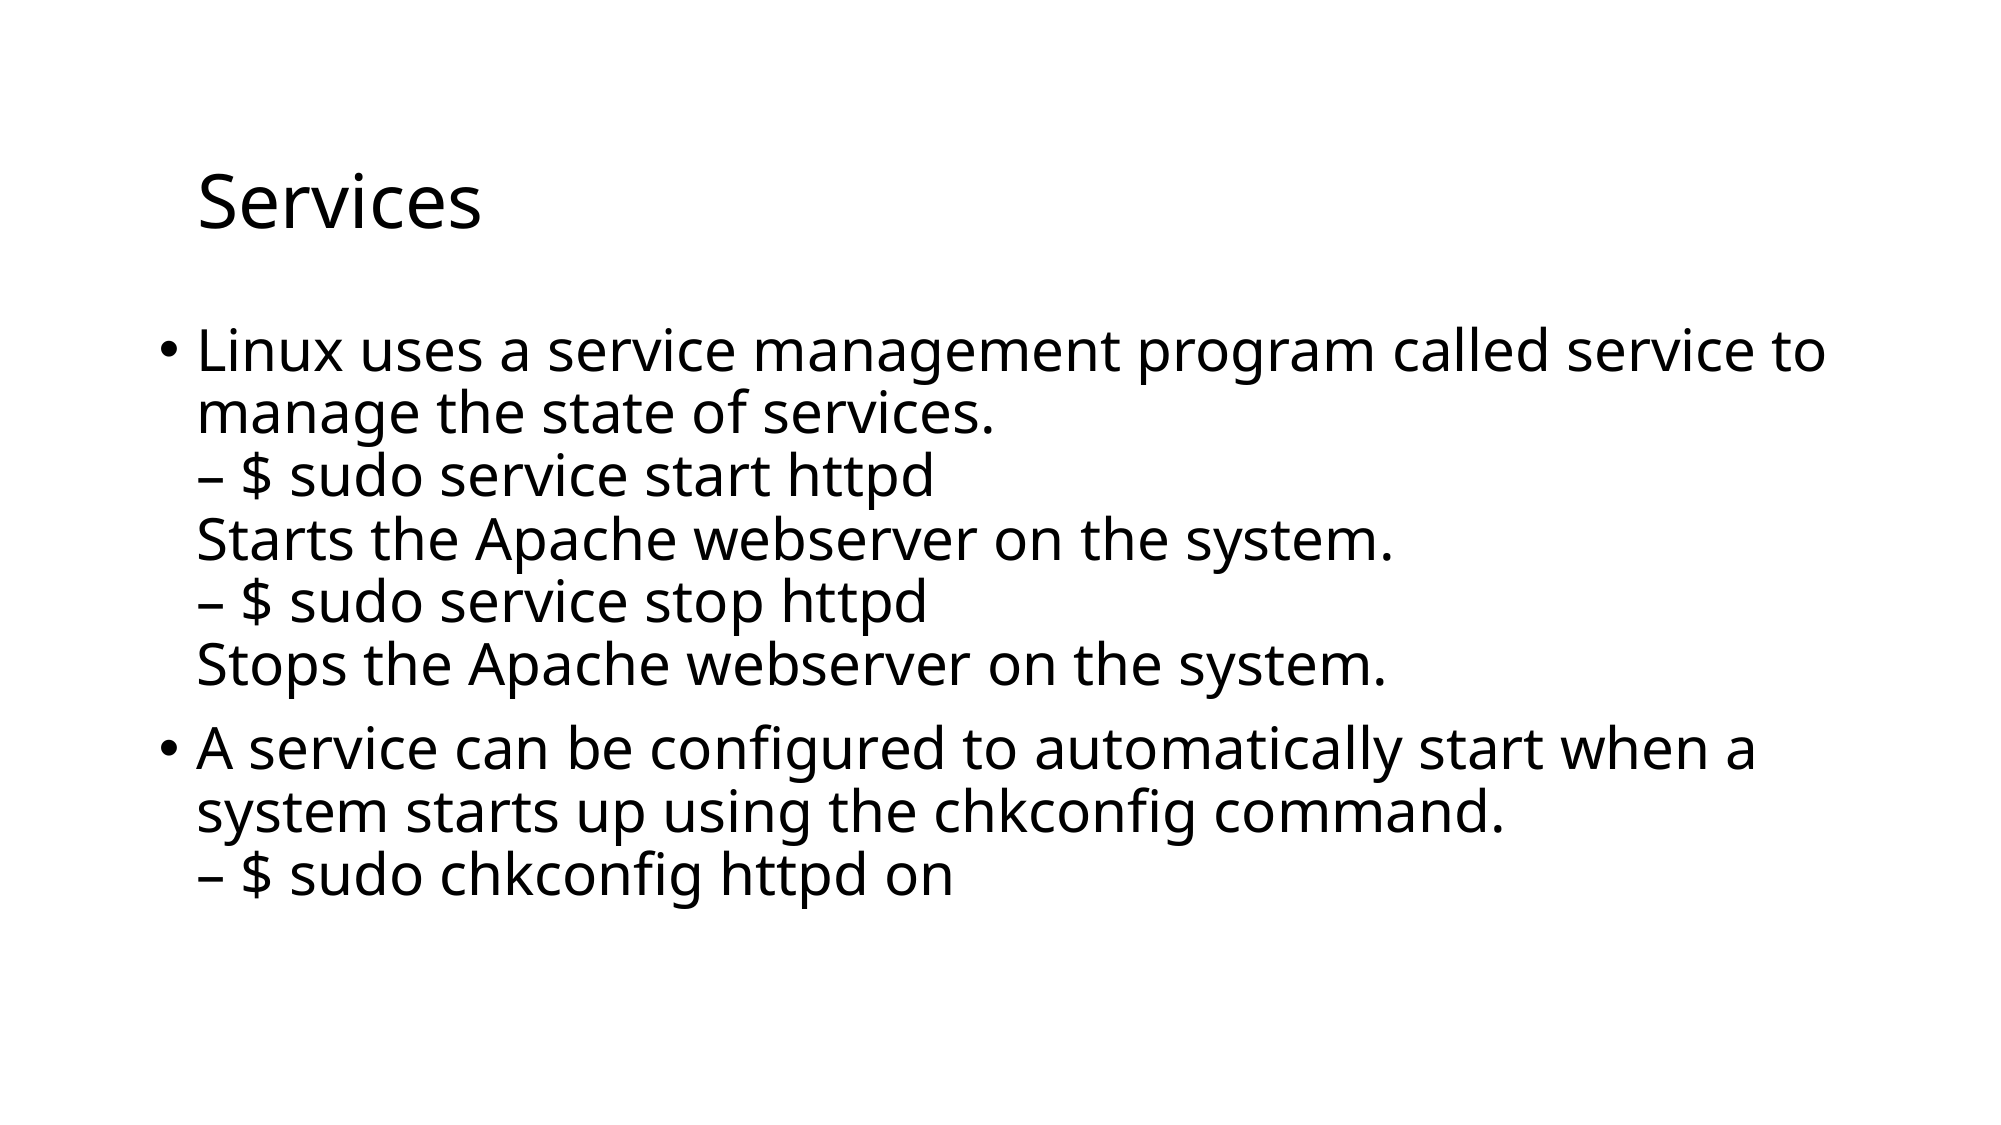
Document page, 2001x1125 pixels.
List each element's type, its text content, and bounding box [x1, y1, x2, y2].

list Linux uses a service management program called service to manage the state of services. – $ sudo service start httpd Starts the Apache webserver on the system. – $ sudo service stop httpd Stops the Apache webserver on the system. A service can be configured to automatically start when a system starts up using the chkconfig command. – $ sudo chkconfig httpd on [144, 313, 1869, 1105]
title Services [182, 95, 1908, 314]
